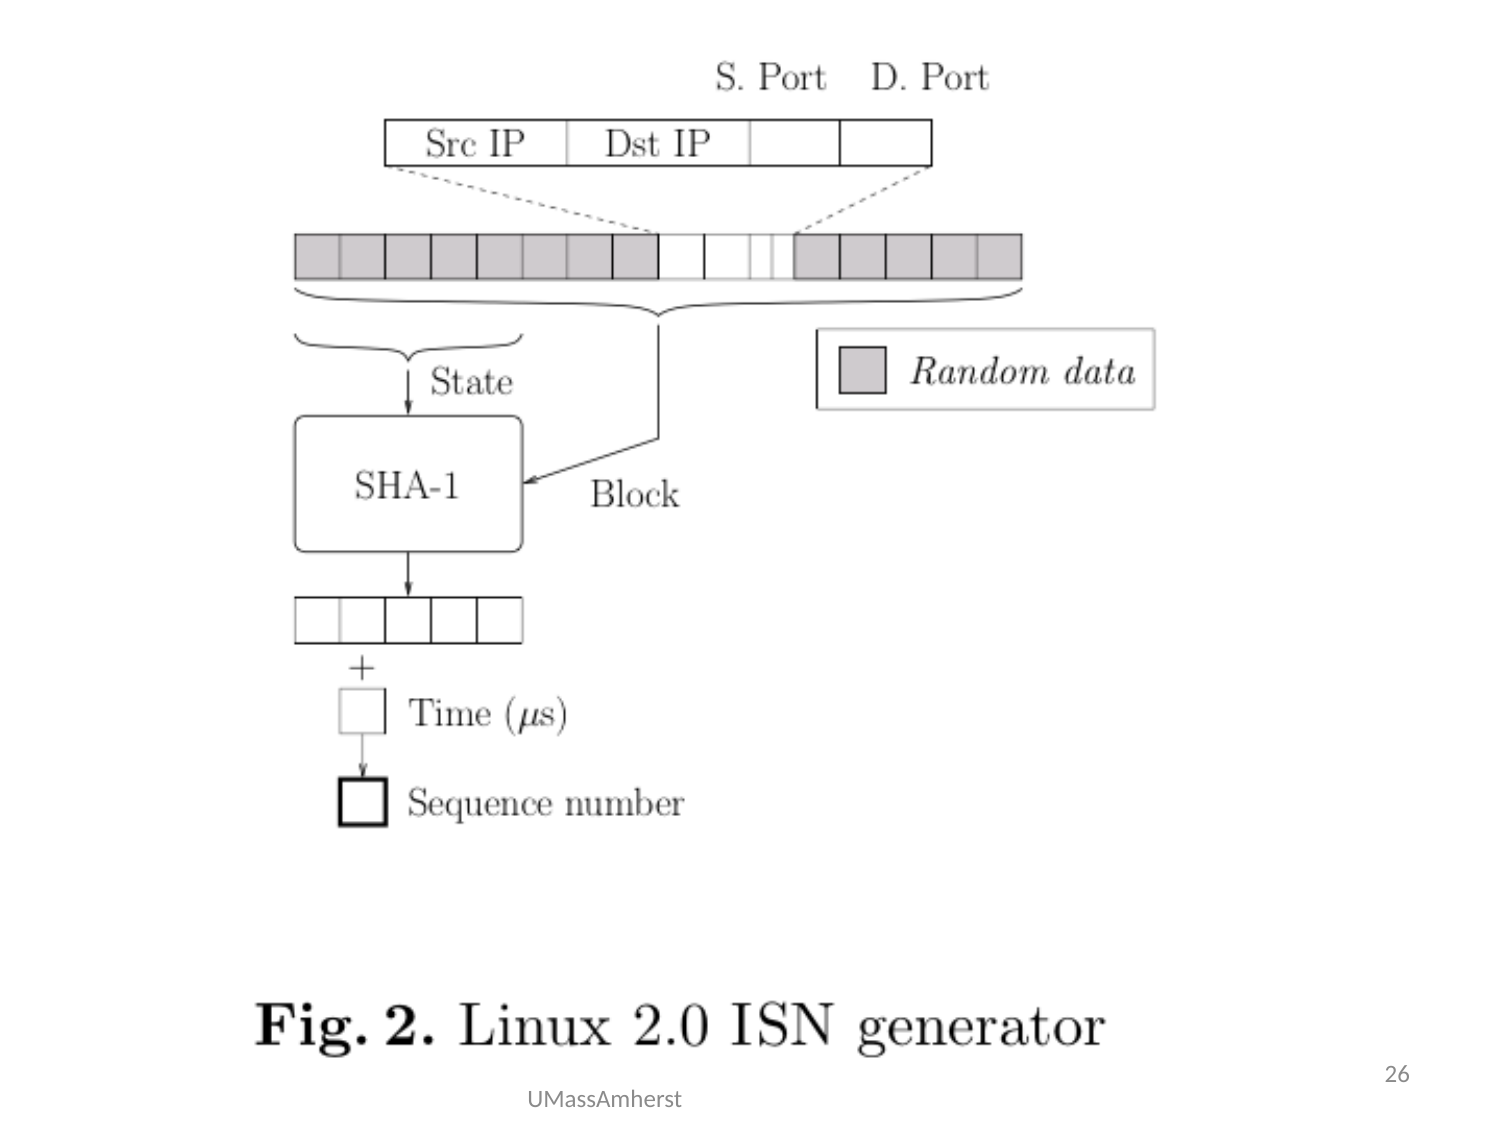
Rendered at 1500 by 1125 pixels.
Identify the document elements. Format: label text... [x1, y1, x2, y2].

footer CS660 - Advanced Information Assurance - UMassAmherst [512, 1094, 988, 1103]
slide_number 26 [1074, 1042, 1425, 1103]
picture [103, 11, 1340, 1088]
